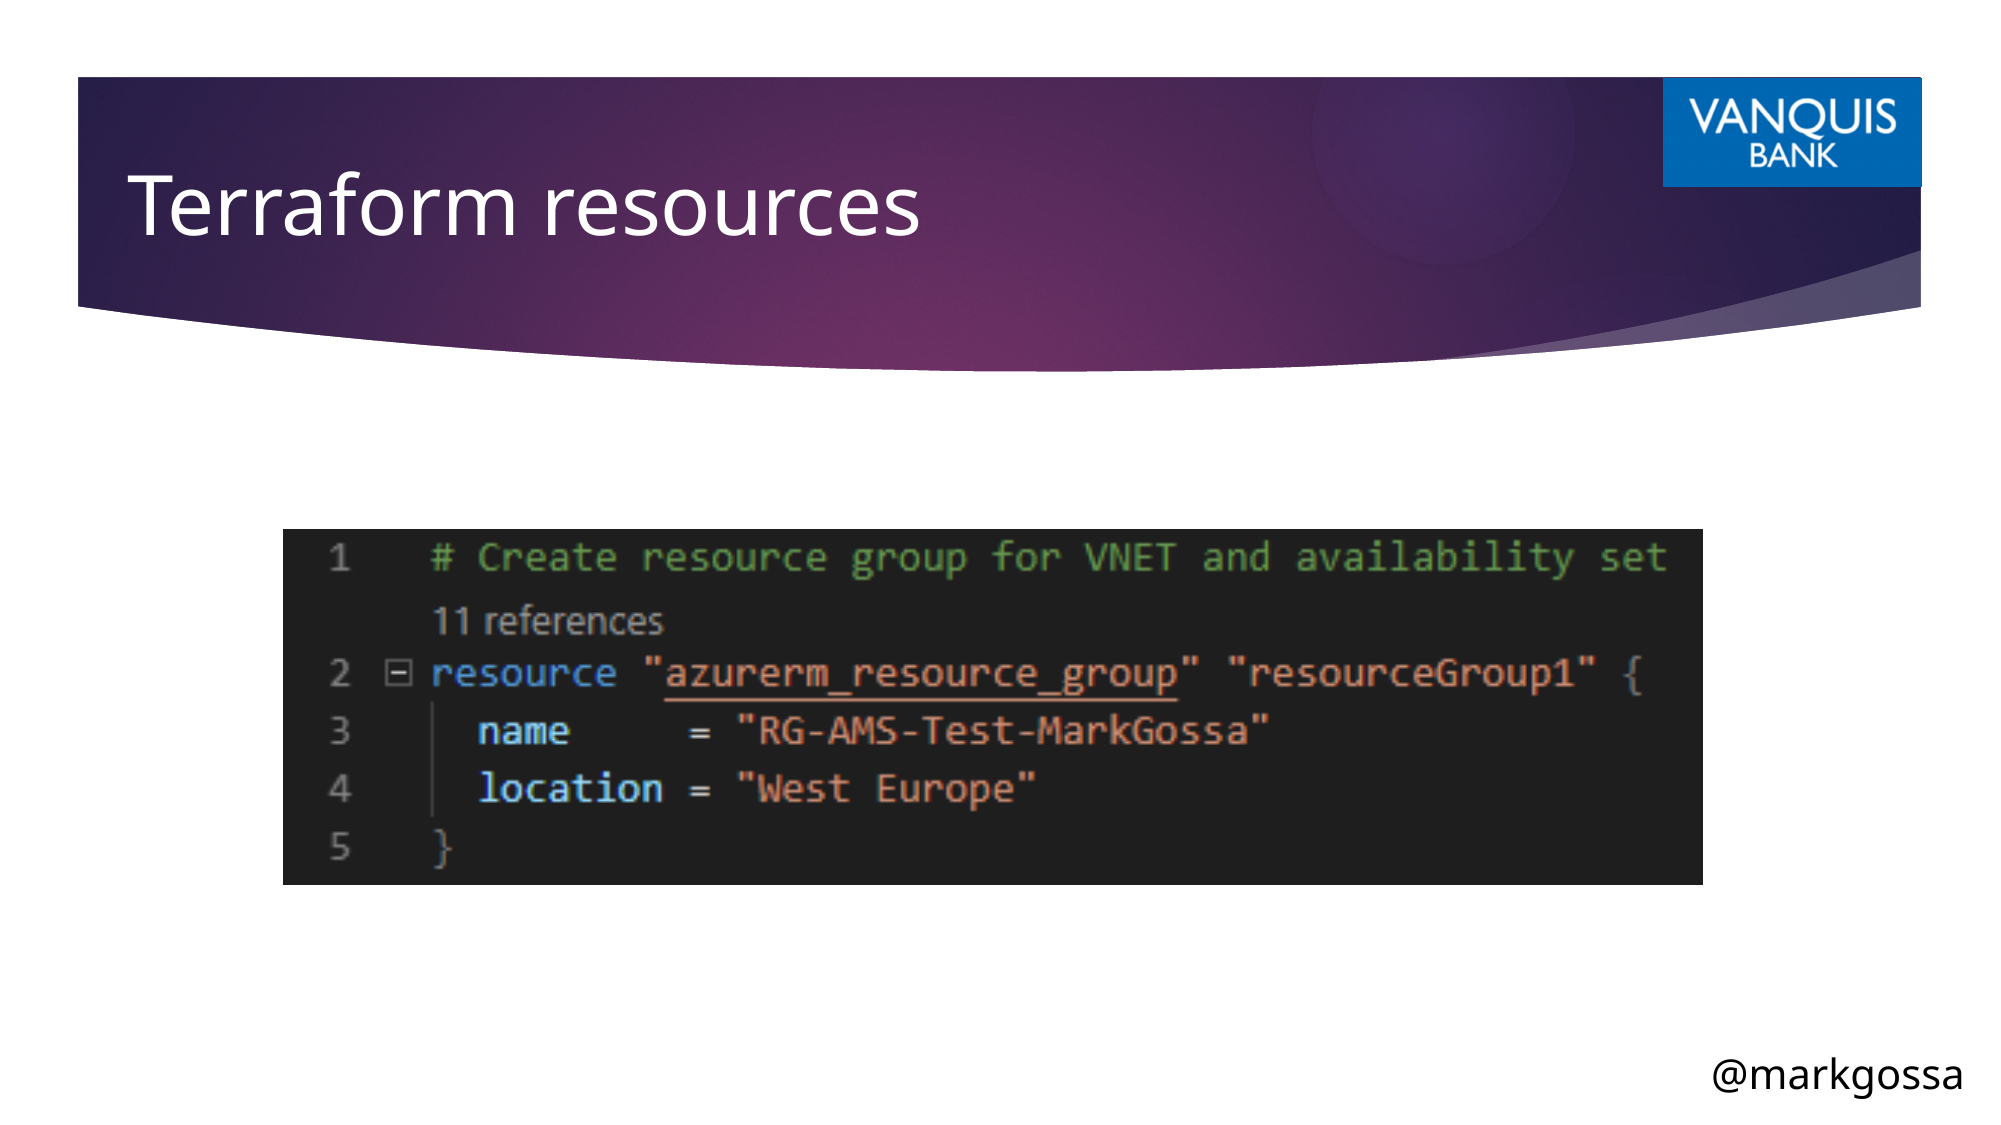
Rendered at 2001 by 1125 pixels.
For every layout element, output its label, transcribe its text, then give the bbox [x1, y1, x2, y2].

picture [1663, 78, 1922, 187]
list Terraform resources [112, 144, 1754, 316]
picture [283, 529, 1703, 885]
